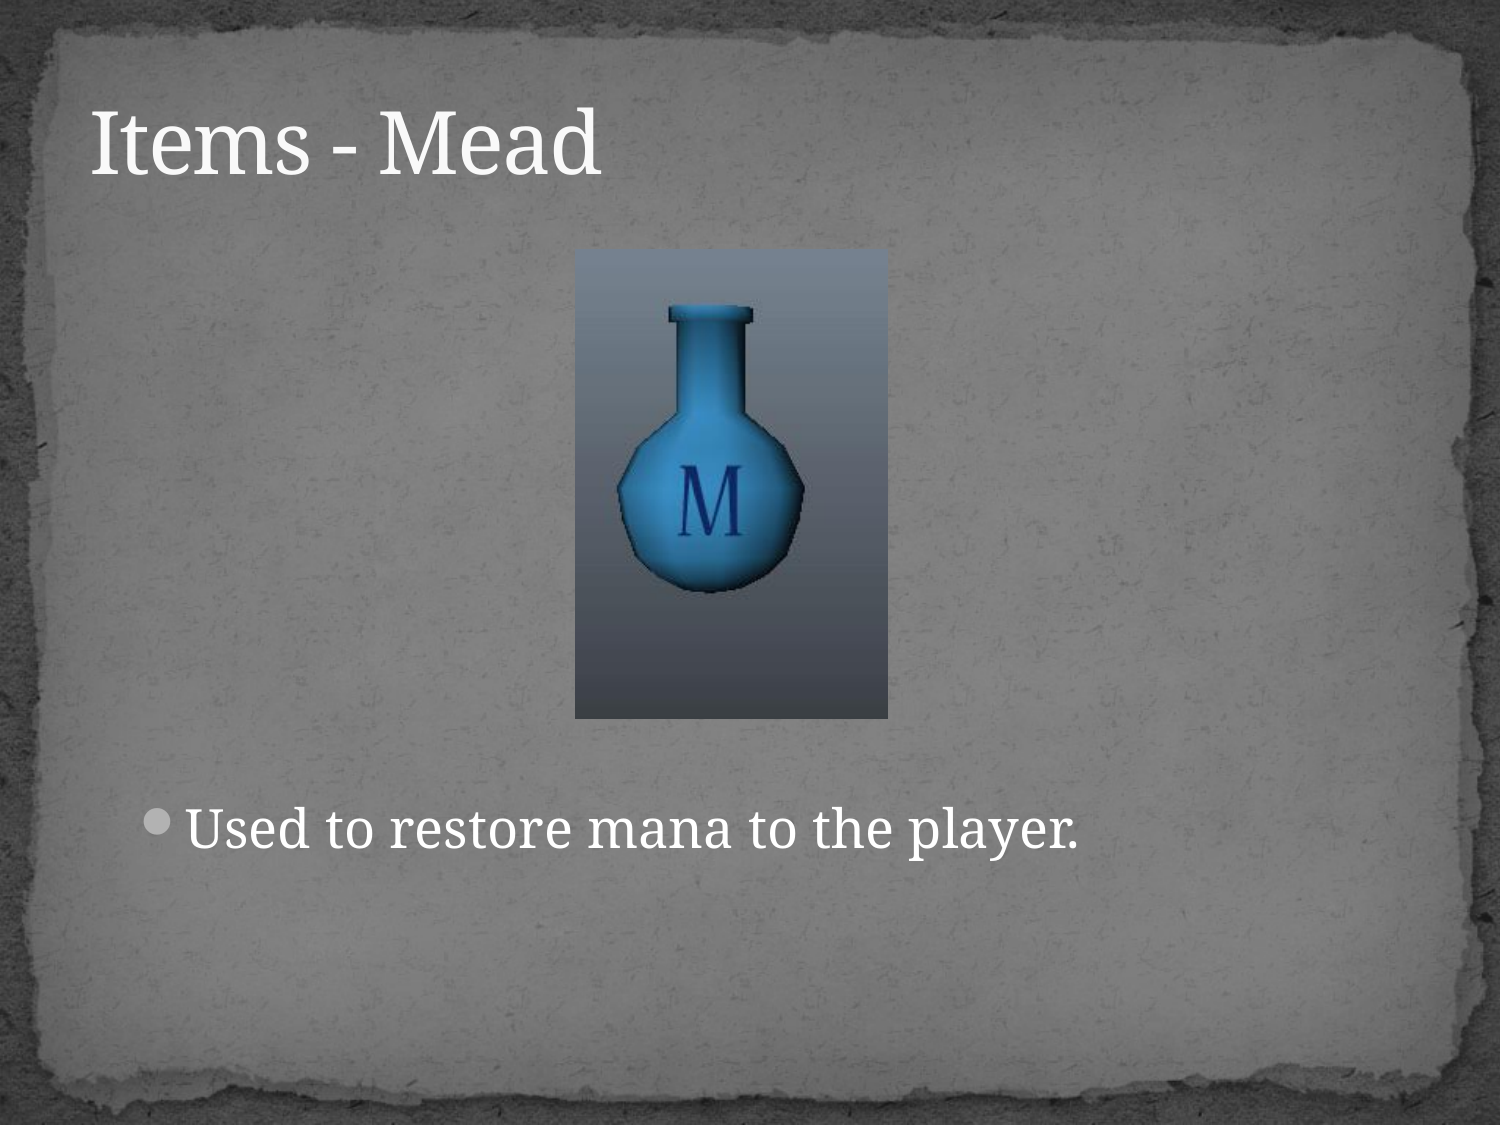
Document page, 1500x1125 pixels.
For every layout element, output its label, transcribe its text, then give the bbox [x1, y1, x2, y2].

list Used to restore mana to the player. [125, 787, 1475, 1125]
title Items - Mead [74, 12, 1425, 200]
picture [575, 249, 888, 719]
